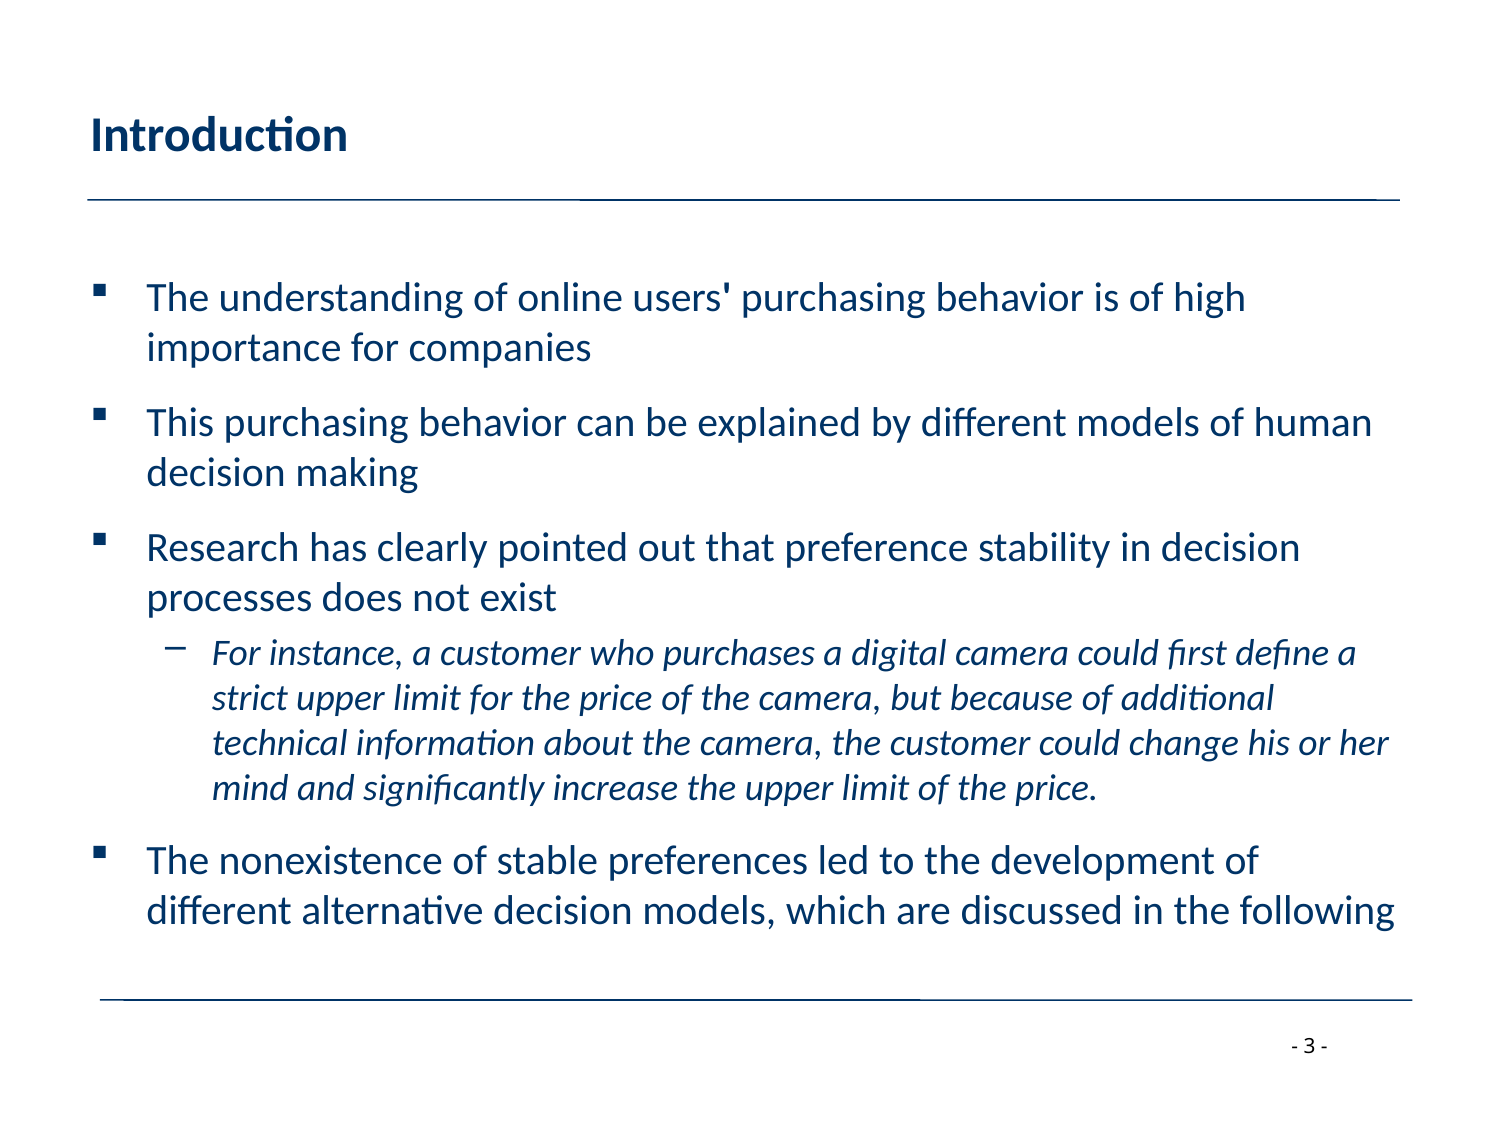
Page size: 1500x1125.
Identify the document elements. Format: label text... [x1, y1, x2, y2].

list The understanding of online users' purchasing behavior is of high importance for companies This purchasing behavior can be explained by different models of human decision making Research has clearly pointed out that preference stability in decision processes does not exist For instance, a customer who purchases a digital camera could first define a strict upper limit for the price of the camera, but because of additional technical information about the camera, the customer could change his or her mind and significantly increase the upper limit of the price. The nonexistence of stable preferences led to the development of different alternative decision models, which are discussed in the following [74, 262, 1426, 1006]
title Introduction [74, 37, 1426, 226]
